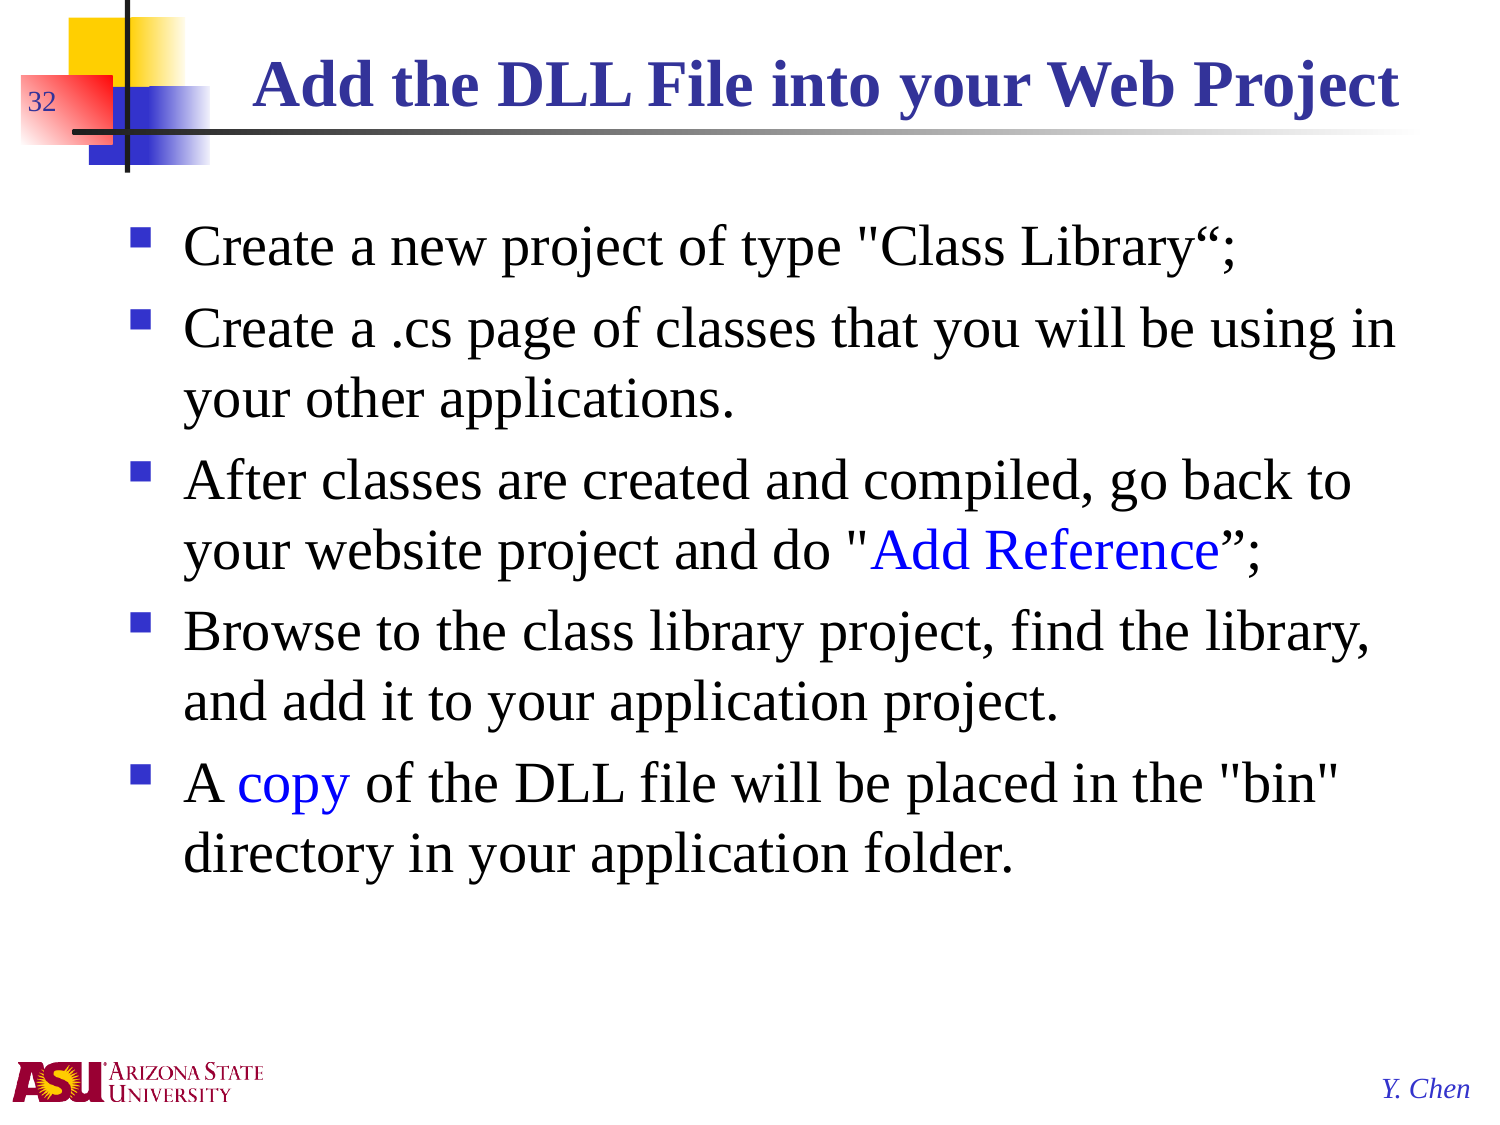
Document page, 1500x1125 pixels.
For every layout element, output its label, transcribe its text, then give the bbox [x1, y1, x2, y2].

list Create a new project of type "Class Library“; Create a .cs page of classes that you will be using in your other applications. After classes are created and compiled, go back to your website project and do "Add Reference”; Browse to the class library project, find the library, and add it to your application project. A copy of the DLL file will be placed in the "bin" directory in your application folder. [112, 199, 1470, 957]
slide_number 32 [12, 49, 126, 126]
title Add the DLL File into your Web Project [237, 24, 1488, 128]
picture [12, 1062, 263, 1102]
